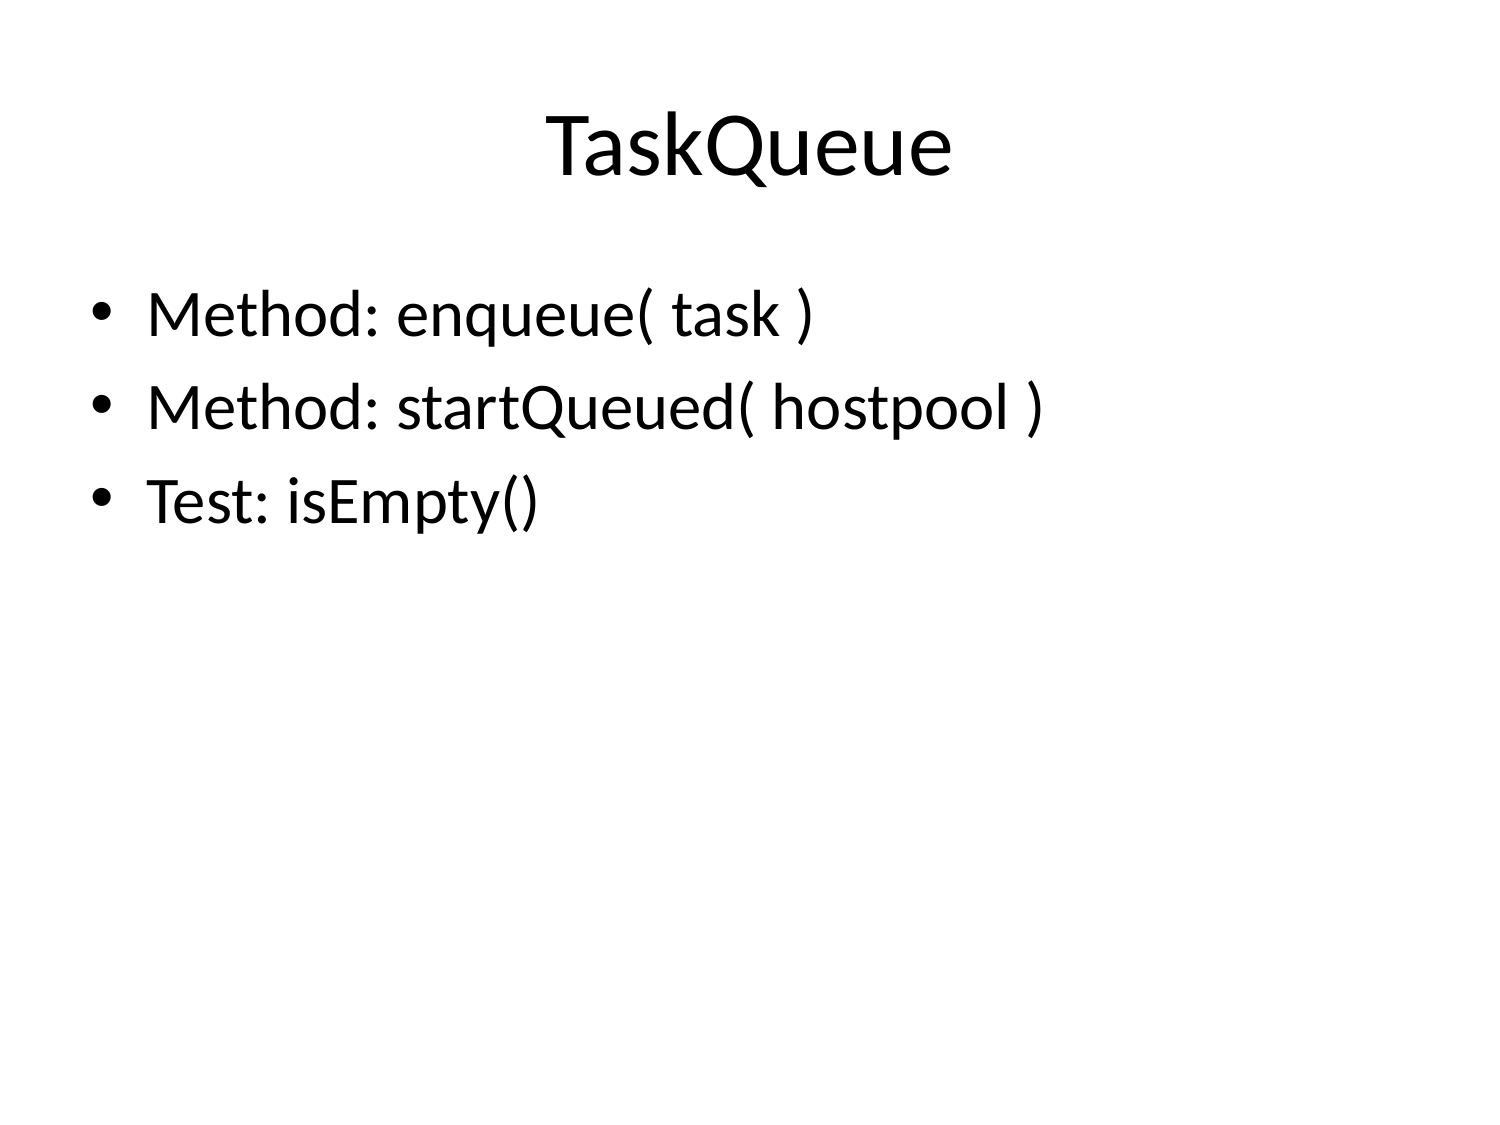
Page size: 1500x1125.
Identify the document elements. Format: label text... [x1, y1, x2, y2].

title TaskQueue [75, 45, 1425, 233]
list Method: enqueue( task ) Method: startQueued( hostpool ) Test: isEmpty() [75, 262, 1425, 1005]
